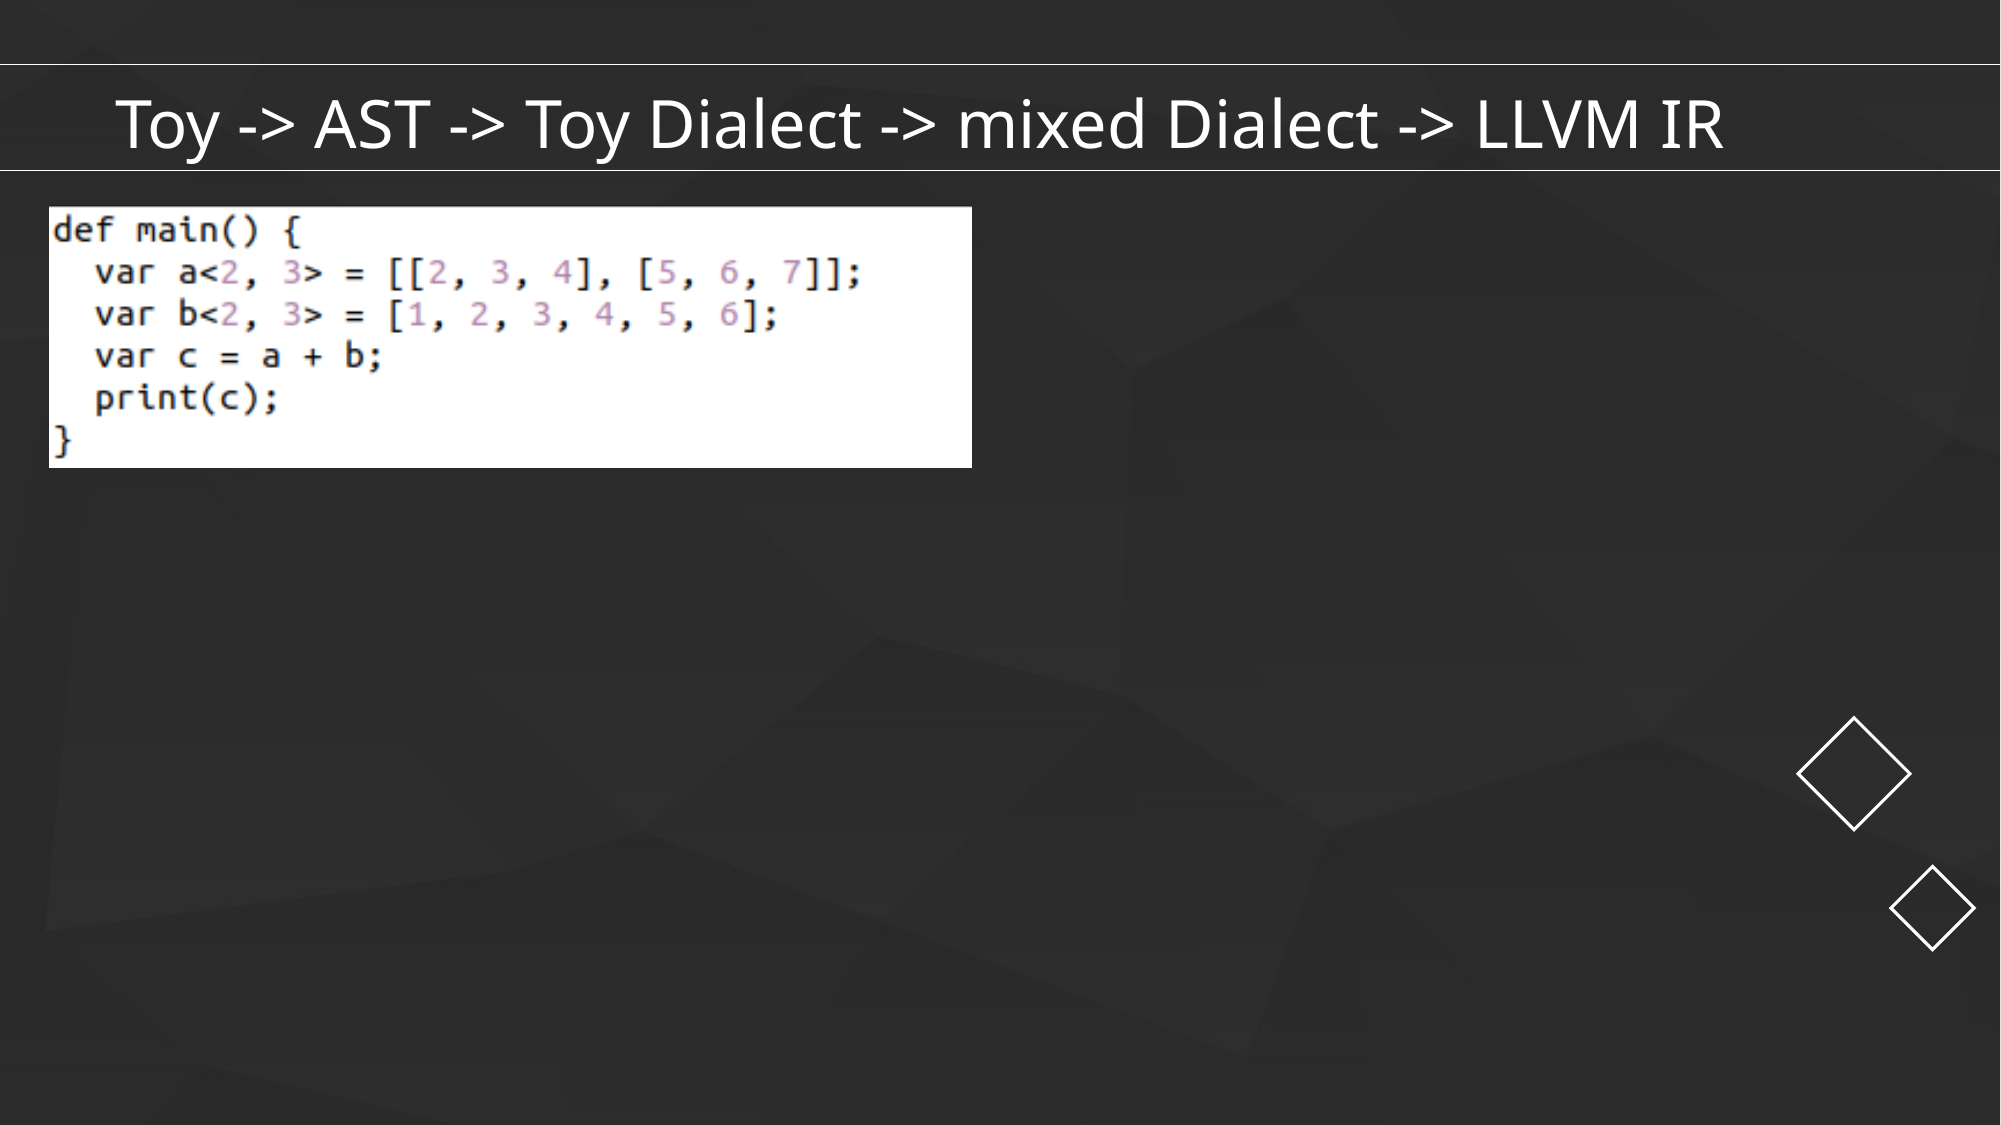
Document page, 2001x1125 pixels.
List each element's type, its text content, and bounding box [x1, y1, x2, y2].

picture [0, 0, 2001, 1125]
text_box [1889, 864, 1976, 952]
text_box [1796, 716, 1912, 832]
text_box Toy -> AST -> Toy Dialect -> mixed Dialect -> LLVM IR [100, 74, 1975, 170]
